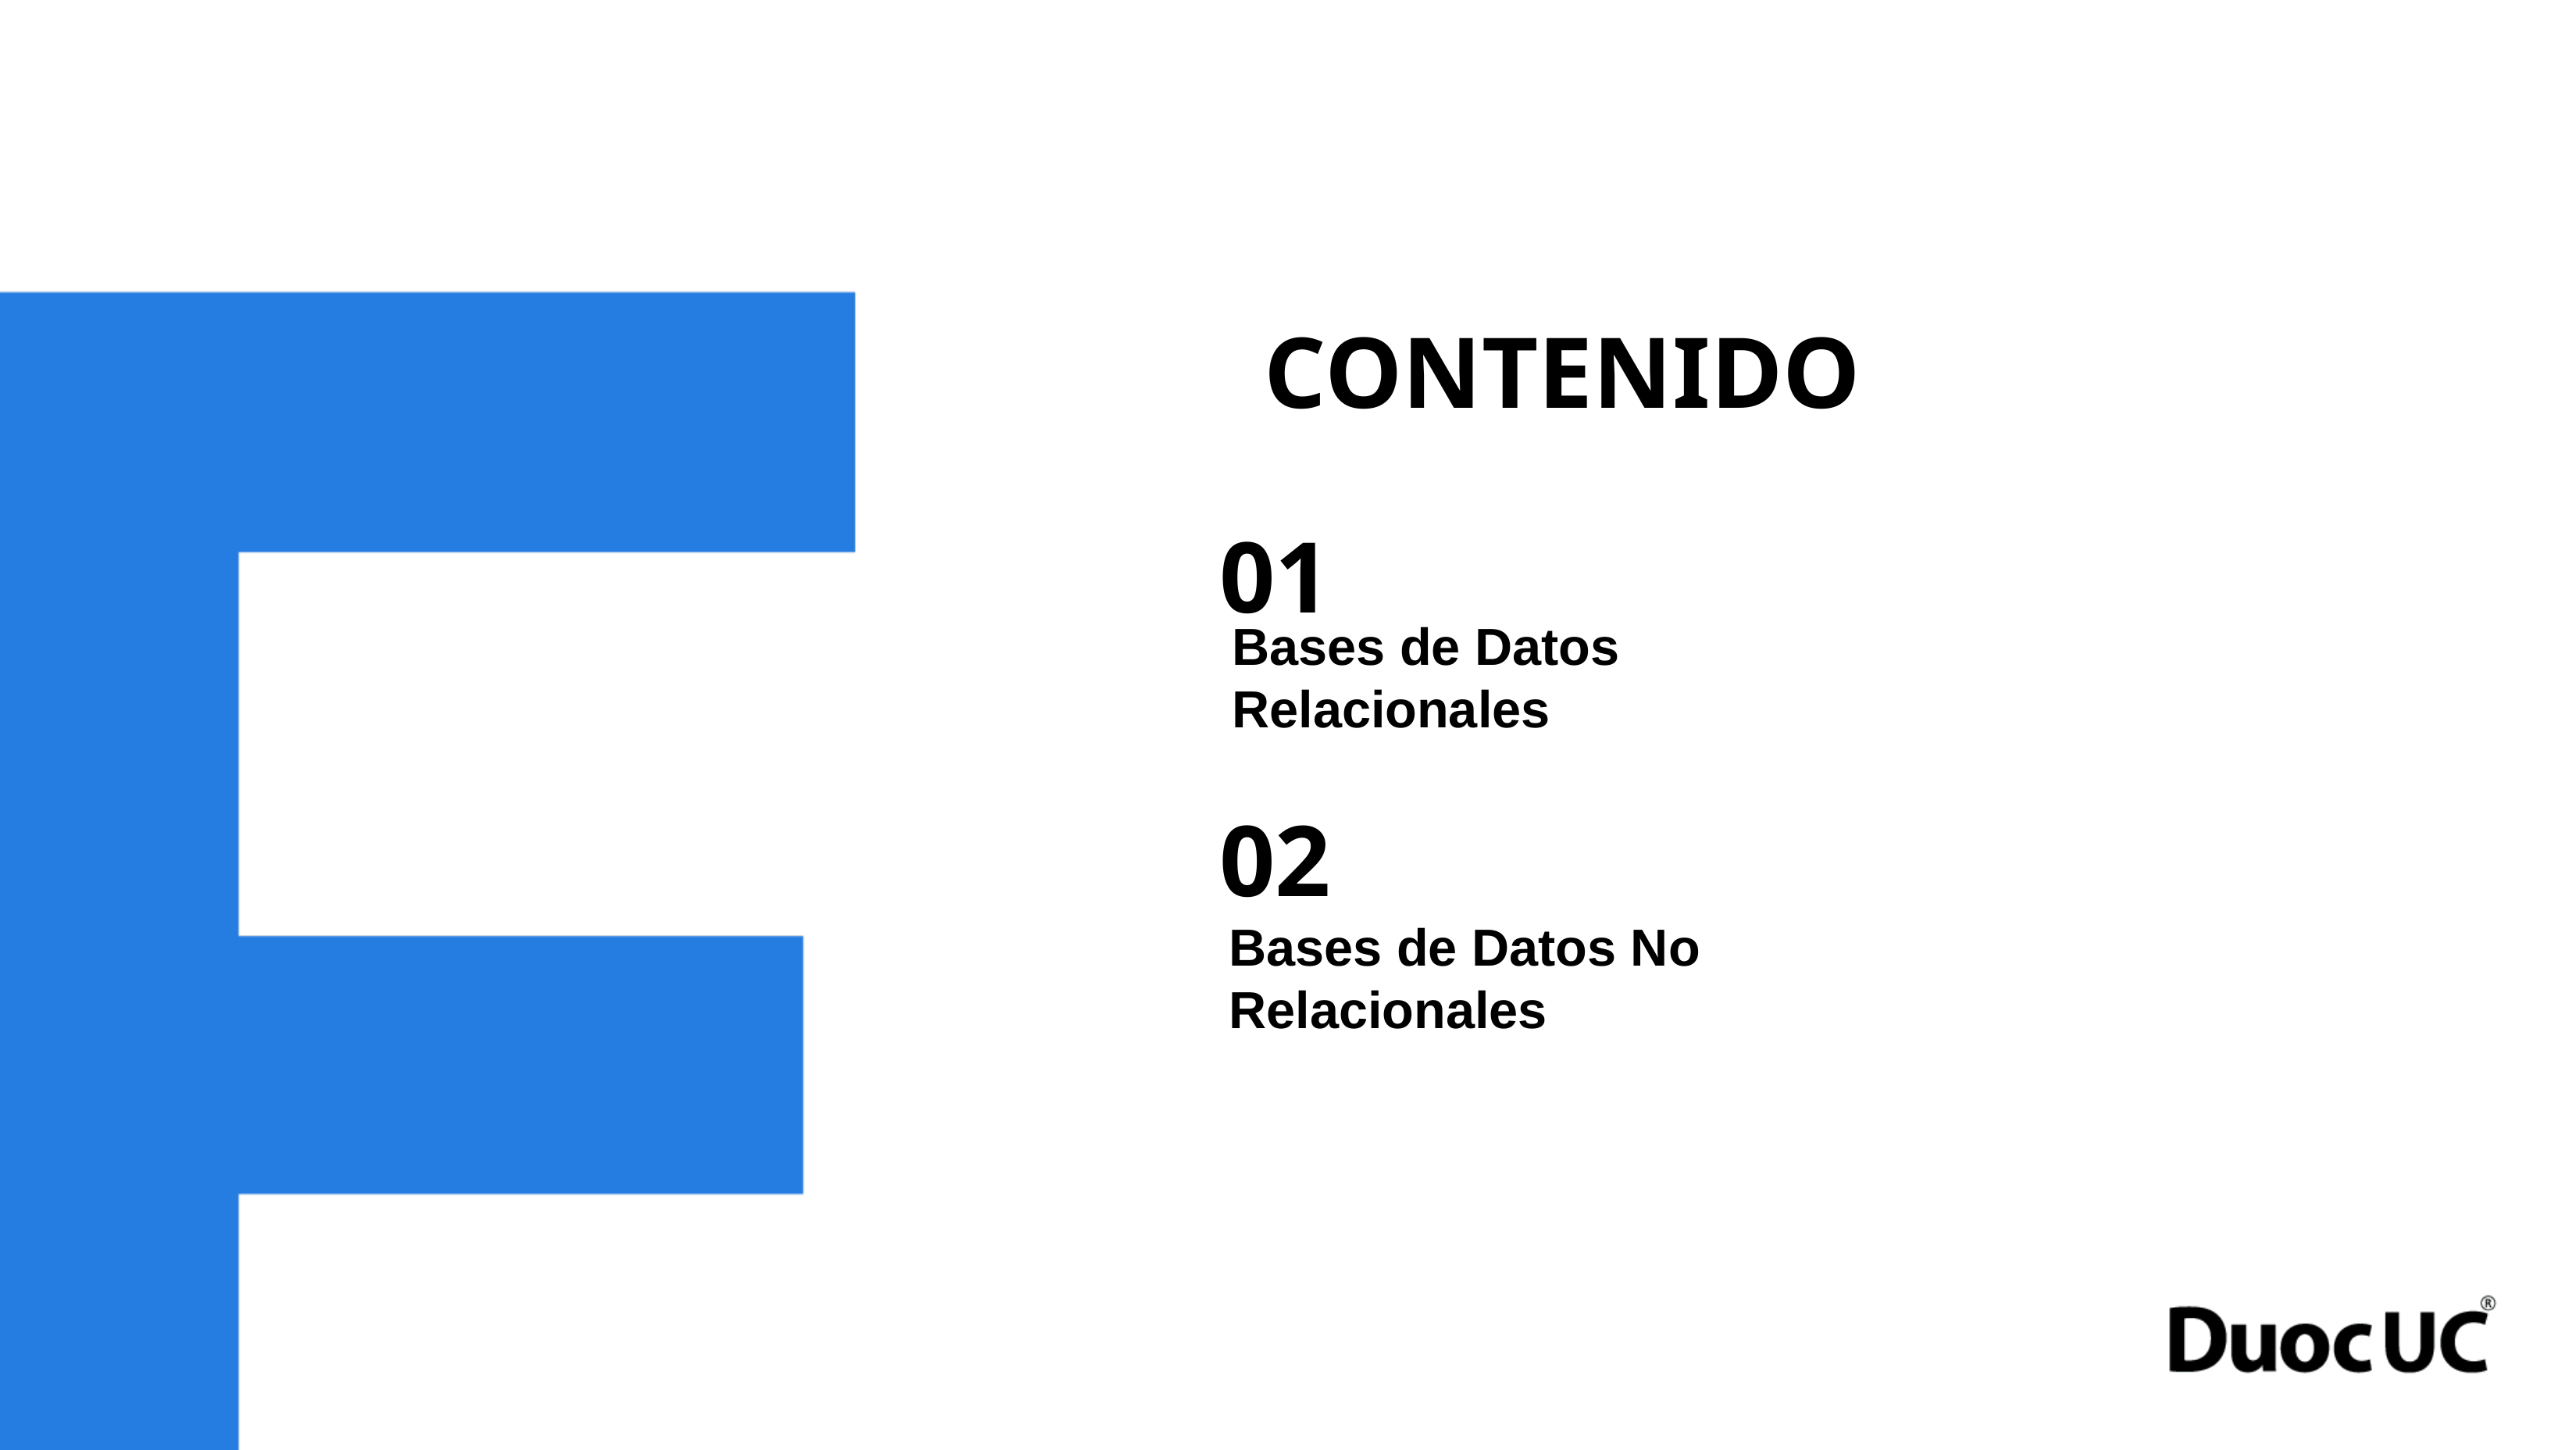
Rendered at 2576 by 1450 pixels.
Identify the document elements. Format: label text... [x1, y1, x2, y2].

text_box 02 [1219, 798, 1357, 916]
picture [0, 0, 2576, 1450]
text_box Bases de Datos No Relacionales [1229, 913, 1816, 1039]
text_box CONTENIDO [1253, 305, 1873, 434]
text_box Bases de Datos Relacionales [1232, 612, 1819, 738]
text_box 01 [1219, 515, 1357, 633]
